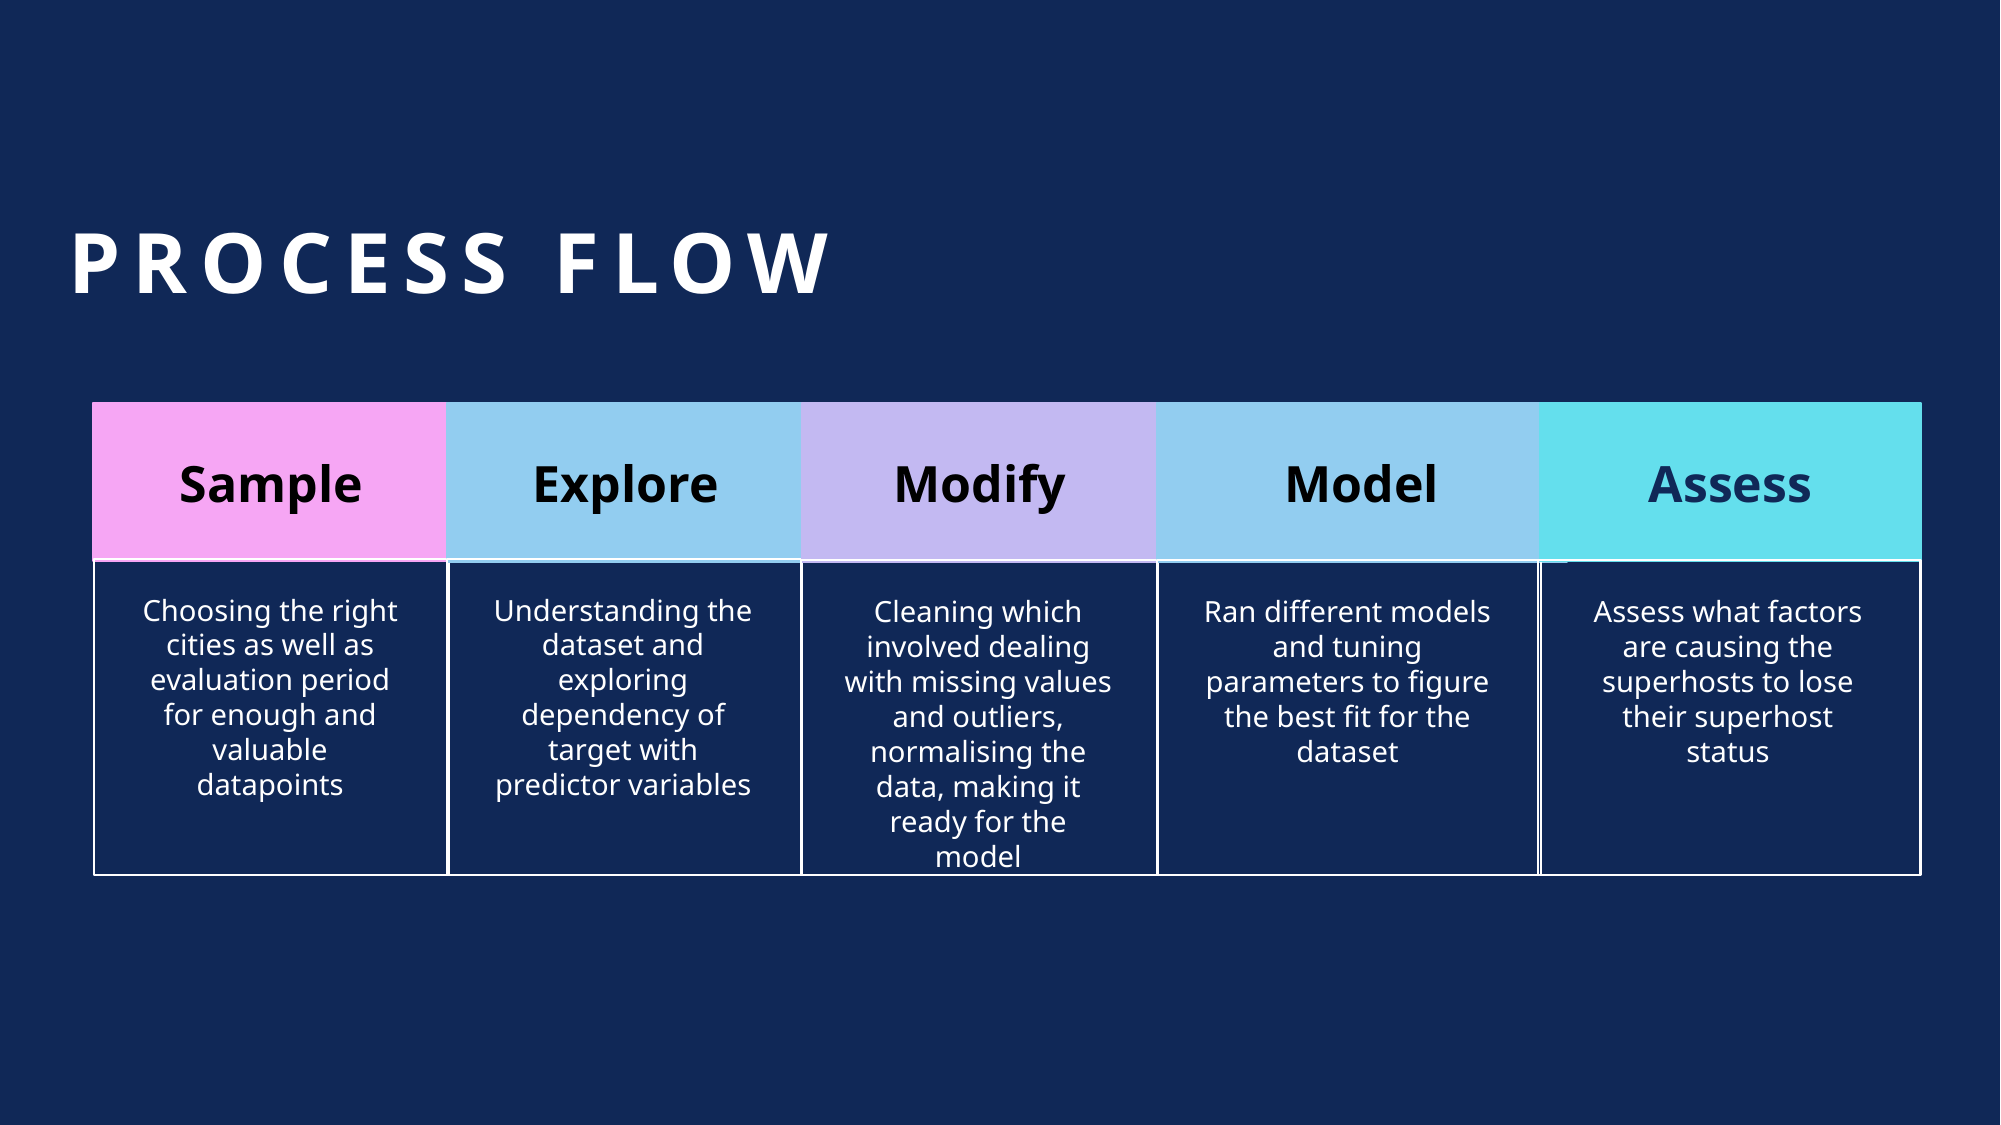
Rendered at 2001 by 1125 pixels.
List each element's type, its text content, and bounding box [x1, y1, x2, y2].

list Choosing the right cities as well as evaluation period for enough and valuable datapoints [93, 558, 446, 876]
list Explore [446, 402, 801, 558]
list Cleaning which involved dealing with missing values and outliers, normalising the data, making it ready for the model [800, 559, 1156, 876]
list Assess [1539, 402, 1922, 559]
list Ran different models and tuning parameters to figure the best fit for the dataset [1156, 559, 1537, 876]
list Understanding the dataset and exploring dependency of target with predictor variables [446, 558, 801, 876]
list Assess what factors are causing the superhosts to lose their superhost status [1537, 559, 1922, 876]
list Model [1156, 402, 1539, 559]
list Sample [92, 402, 446, 562]
title Process flow [0, 143, 1178, 319]
list Modify [801, 402, 1156, 559]
